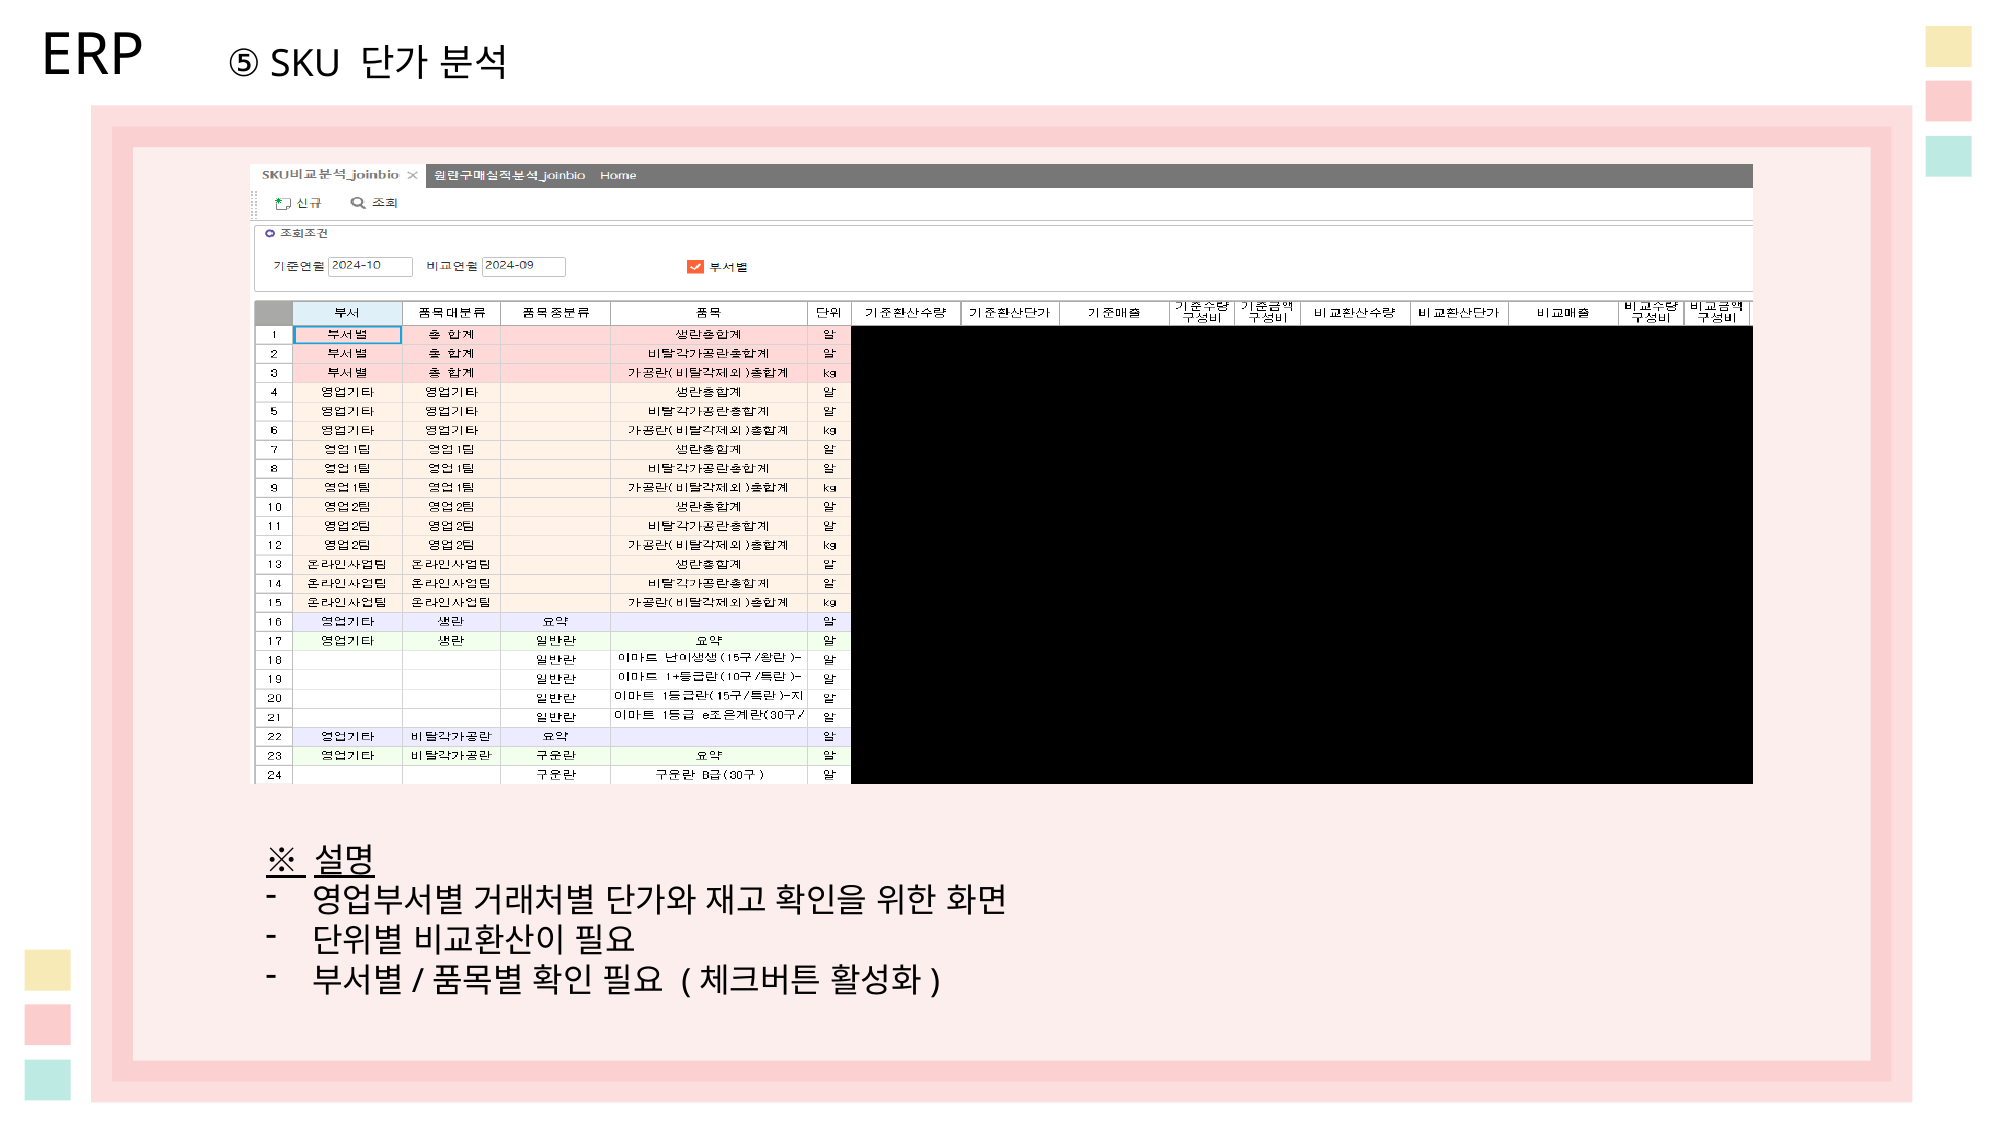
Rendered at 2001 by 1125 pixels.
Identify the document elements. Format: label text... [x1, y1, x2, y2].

text_box [1925, 135, 1973, 178]
text_box ※ 설명 영업부서별 거래처별 단가와 재고 확인을 위한 화면 단위별 비교환산이 필요 부서별/품목별 확인 필요 (체크버튼 활성화) [250, 784, 1158, 1081]
text_box [24, 949, 72, 992]
text_box [24, 1003, 72, 1046]
text_box [24, 1058, 72, 1101]
text_box [1925, 25, 1973, 68]
text_box ⑤ SKU 단가 분석 [156, 24, 591, 99]
text_box ERP [10, 6, 175, 97]
text_box [111, 125, 1893, 1082]
text_box [1925, 80, 1973, 123]
picture [250, 164, 1753, 784]
